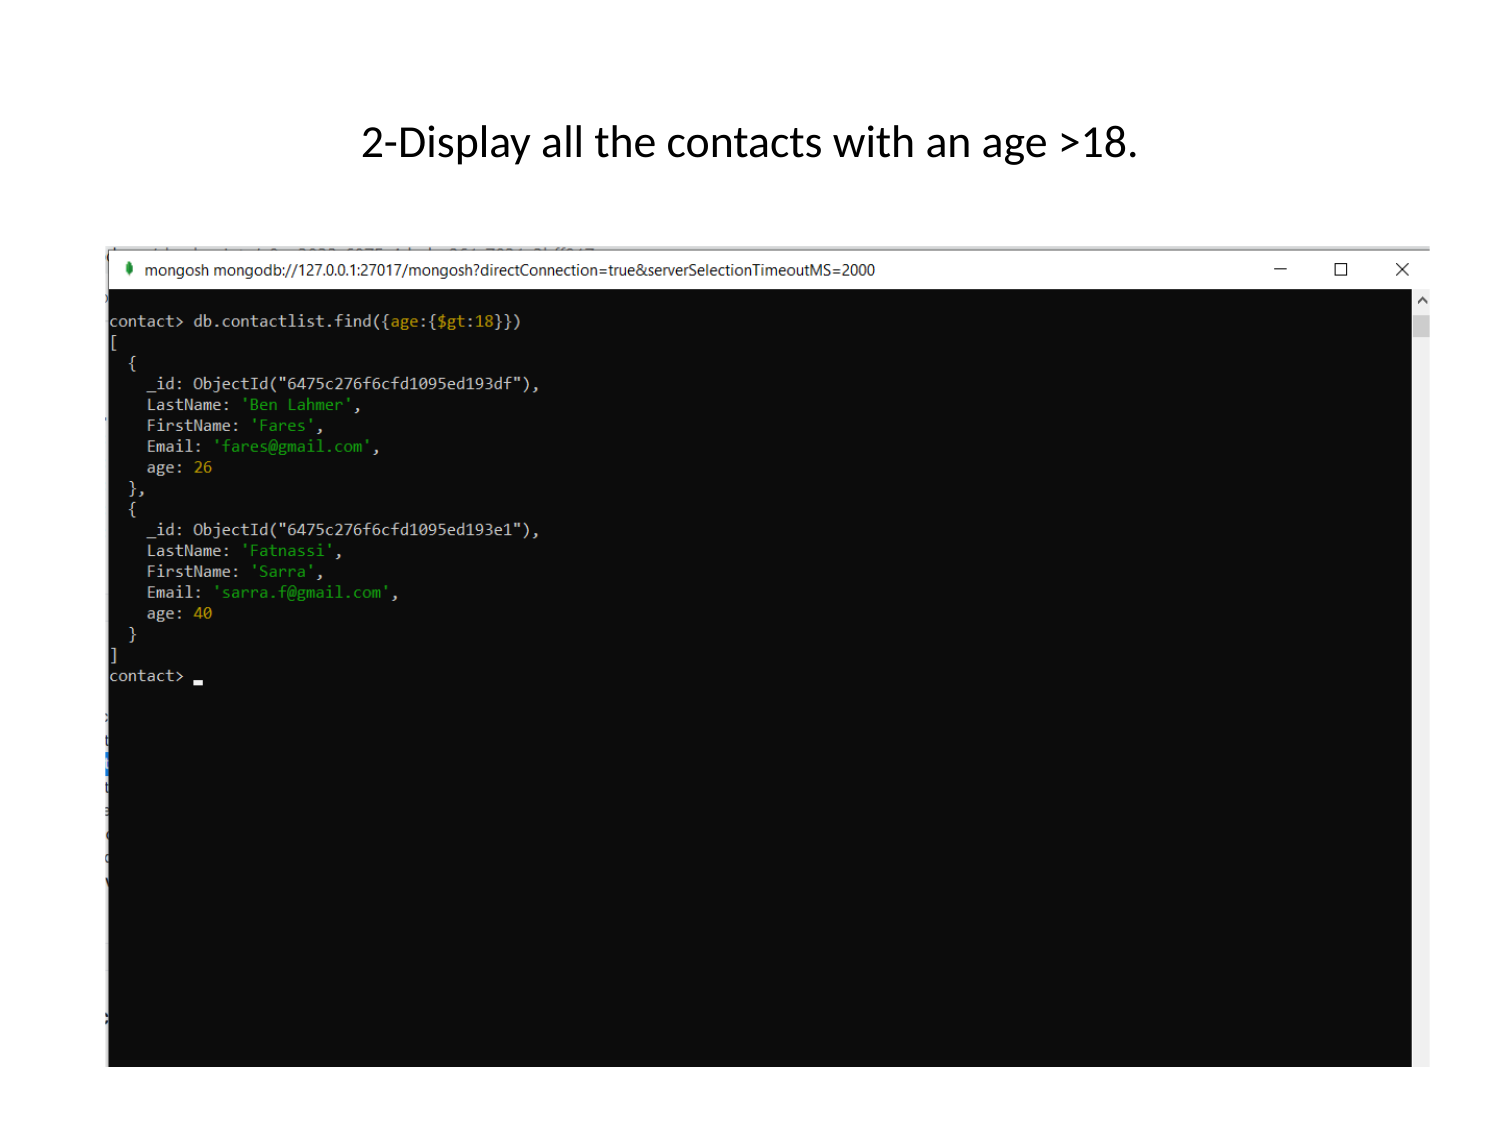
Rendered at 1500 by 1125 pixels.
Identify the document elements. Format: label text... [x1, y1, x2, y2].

picture [105, 245, 1430, 1067]
title 2-Display all the contacts with an age >18. [75, 45, 1425, 233]
